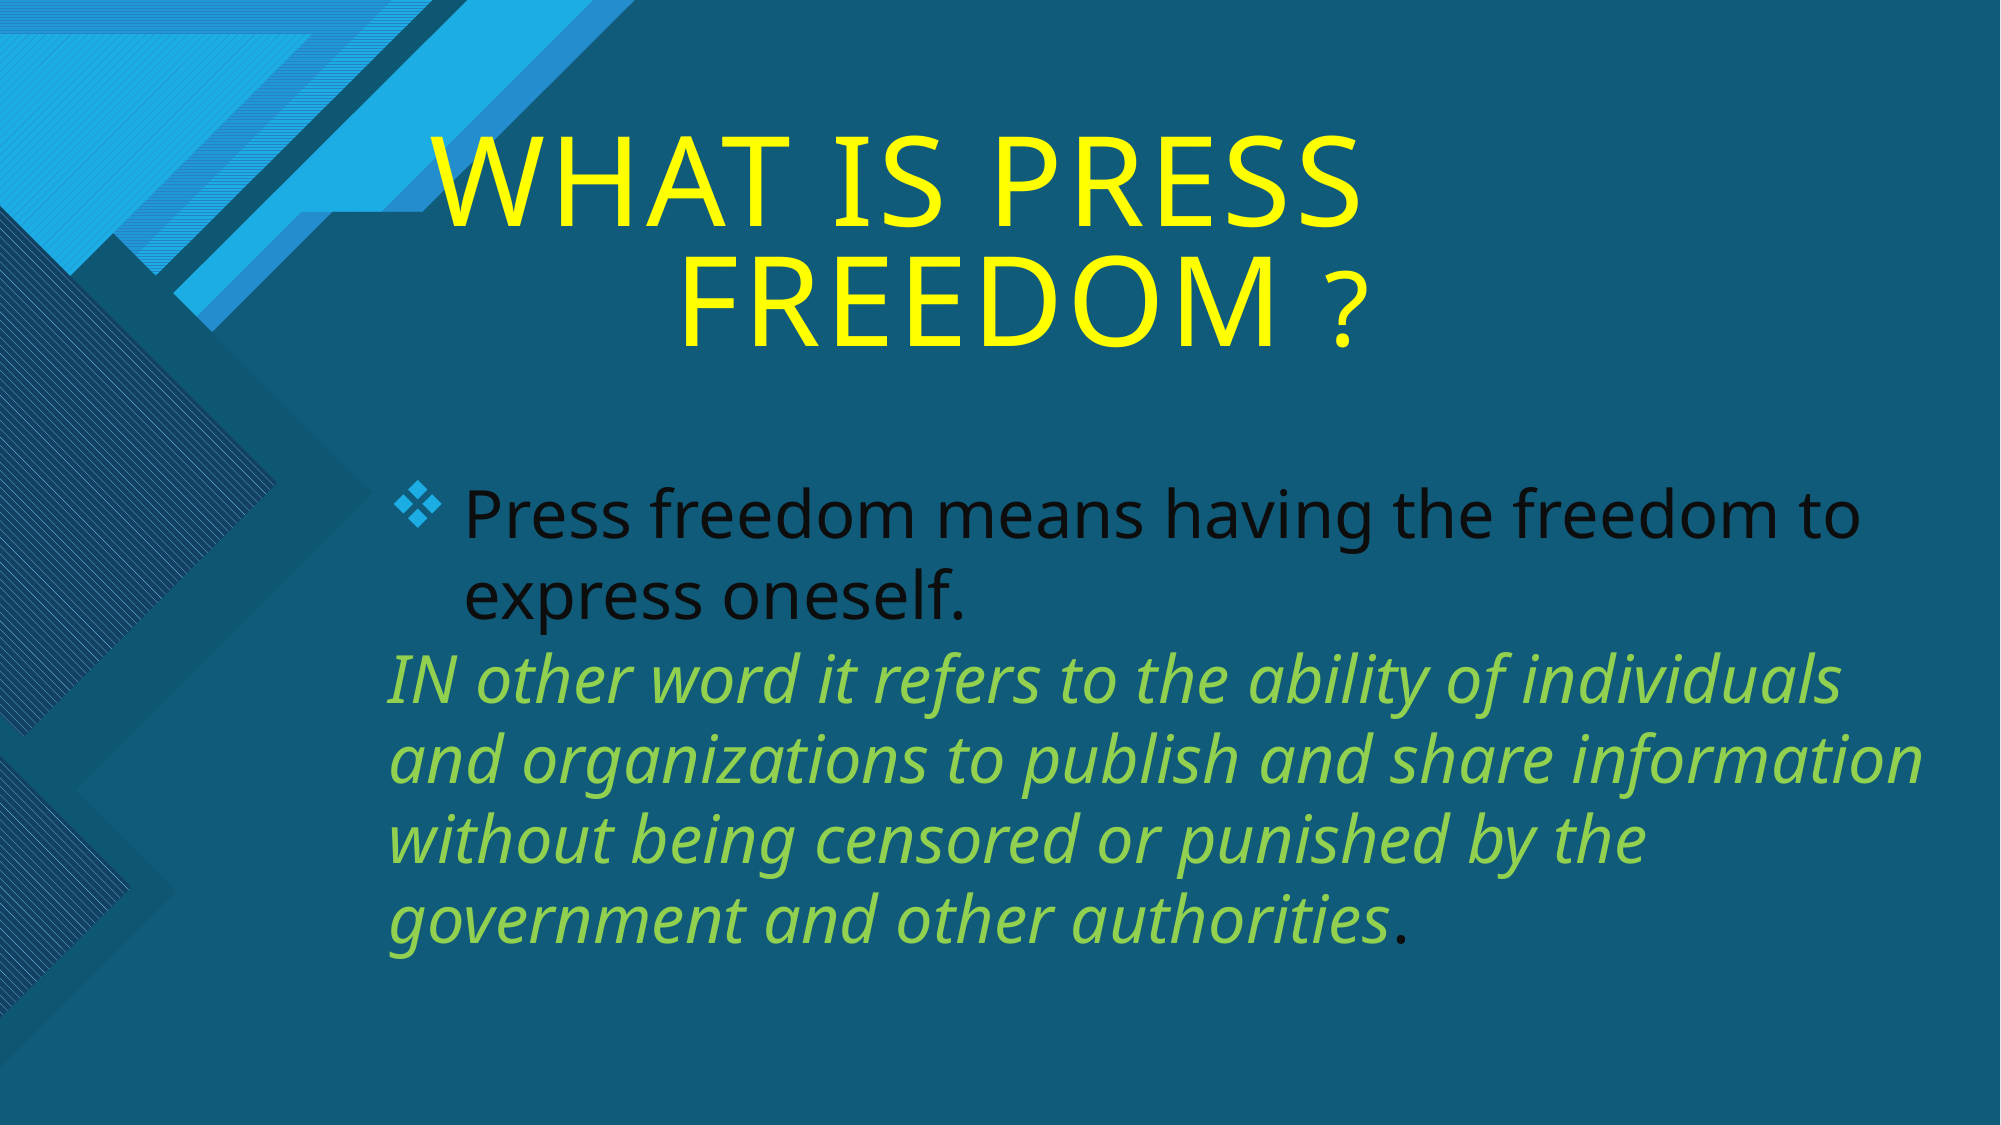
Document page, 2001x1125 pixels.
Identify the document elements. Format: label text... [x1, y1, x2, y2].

subtitle Press freedom means having the freedom to express oneself. IN other word it refers to the ability of individuals and organizations to publish and share information without being censored or punished by the government and other authorities. [373, 340, 1946, 1089]
title What is press freedom ? [272, 80, 1386, 421]
